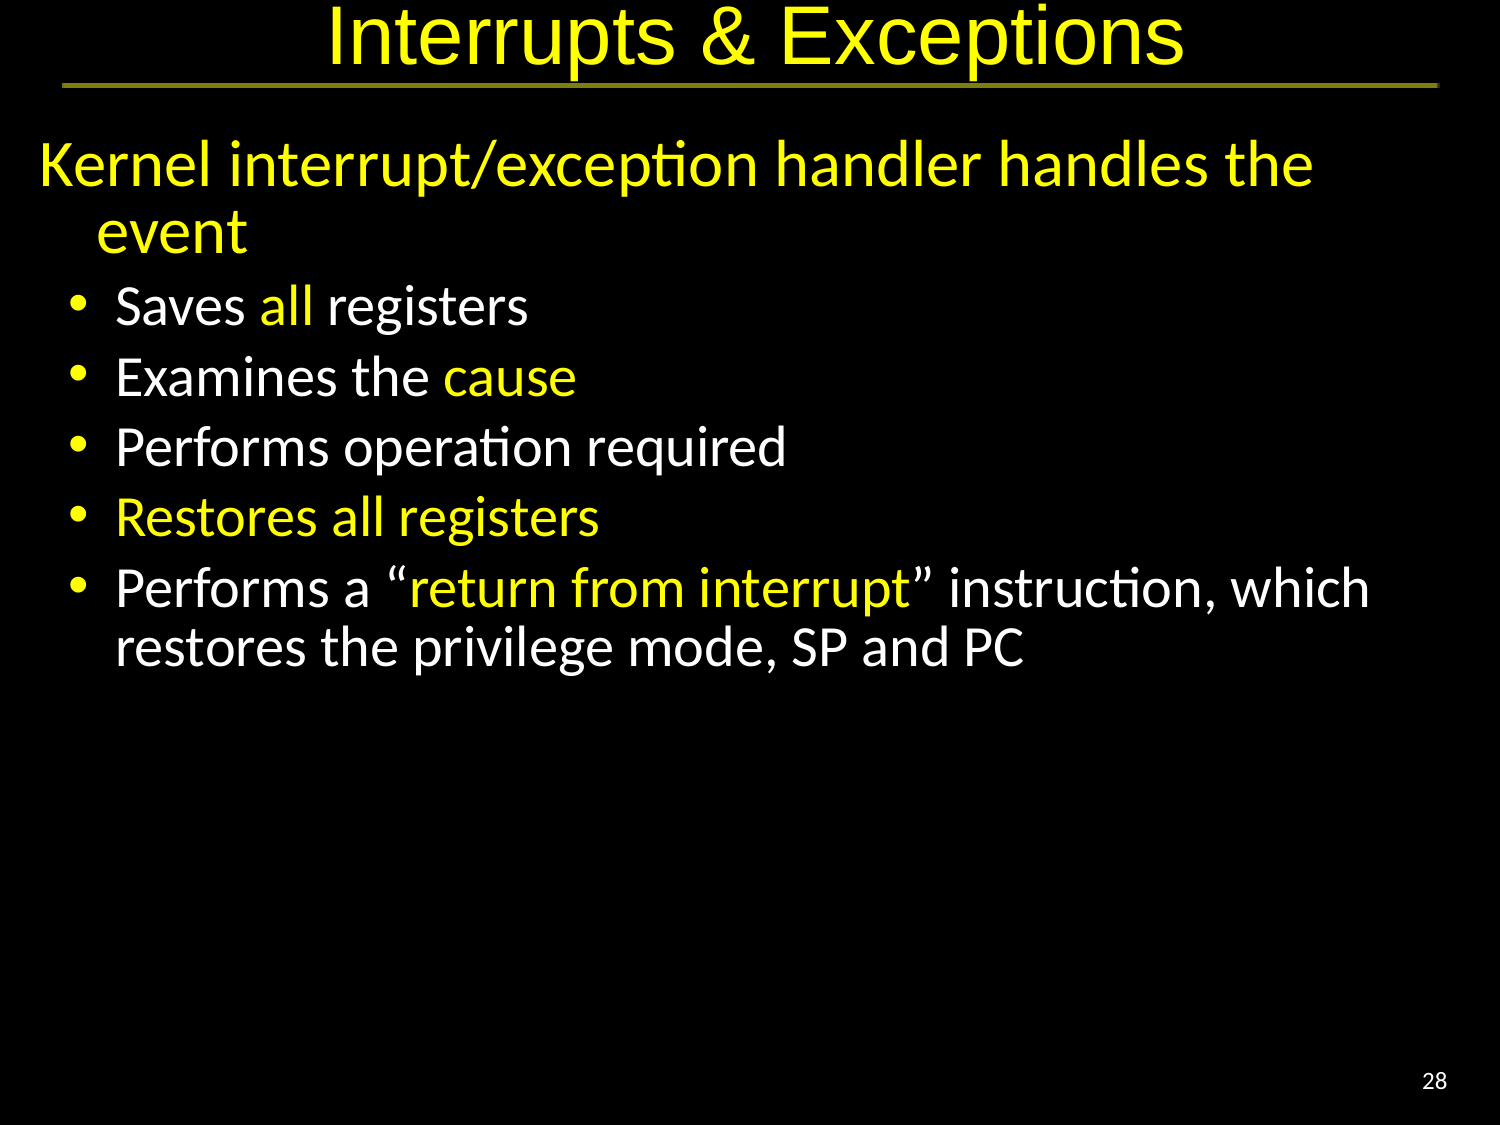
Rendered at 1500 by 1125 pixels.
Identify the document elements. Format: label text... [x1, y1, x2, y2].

title Interrupts & Exceptions [24, 0, 1488, 63]
picture [62, 83, 1440, 88]
list Kernel interrupt/exception handler handles the event Saves all registers Examines the cause Performs operation required Restores all registers Performs a “return from interrupt” instruction, which restores the privilege mode, SP and PC [24, 125, 1475, 955]
